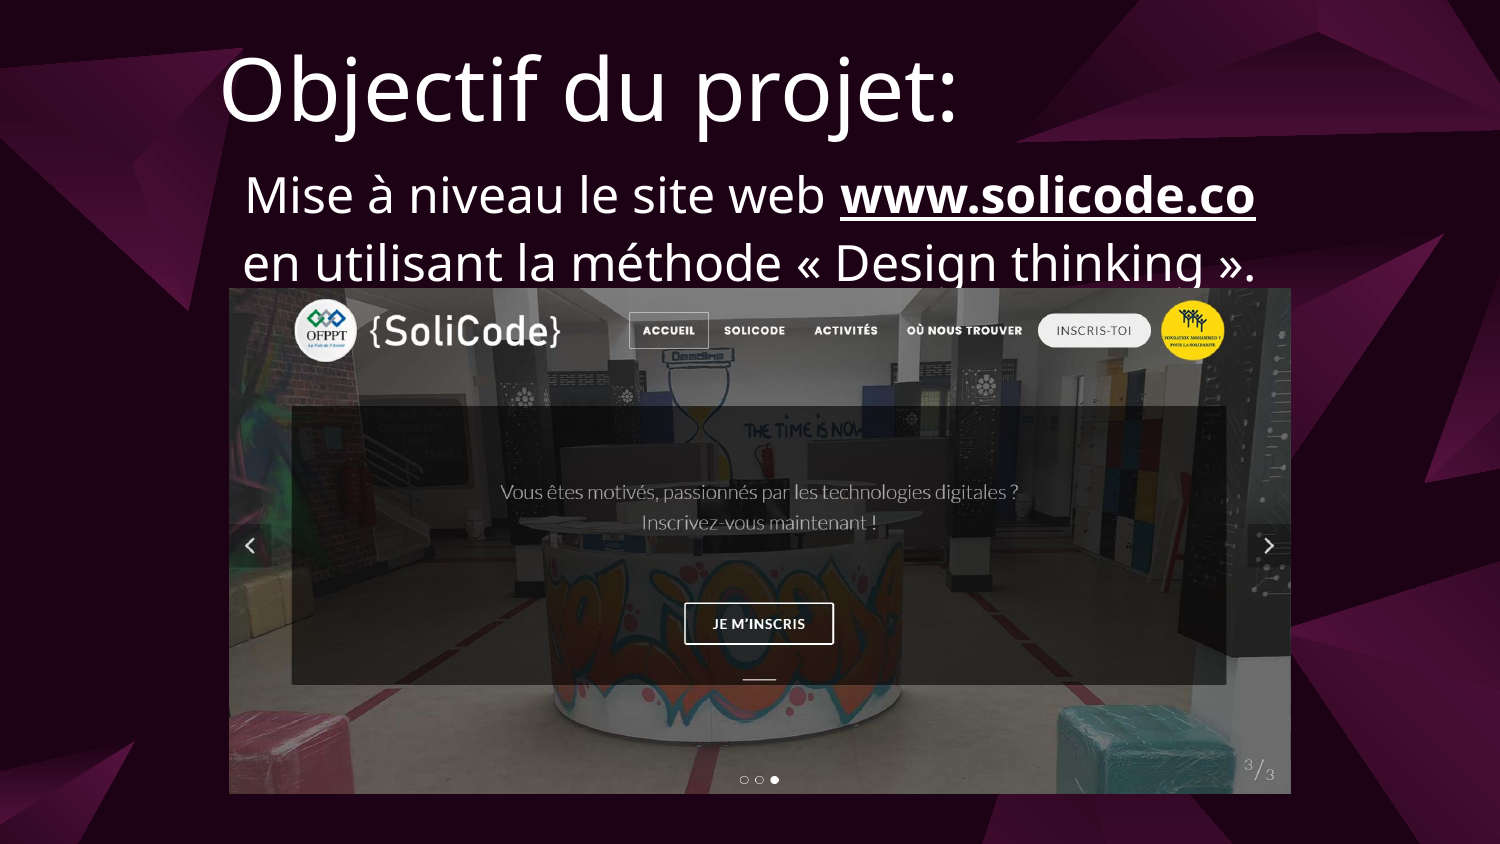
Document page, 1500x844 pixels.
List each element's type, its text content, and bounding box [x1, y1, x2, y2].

picture [228, 288, 1291, 794]
list Mise à niveau le site web www.solicode.co en utilisant la méthode « Design thinking ». [218, 163, 1282, 289]
title Objectif du projet: [218, 42, 1282, 141]
